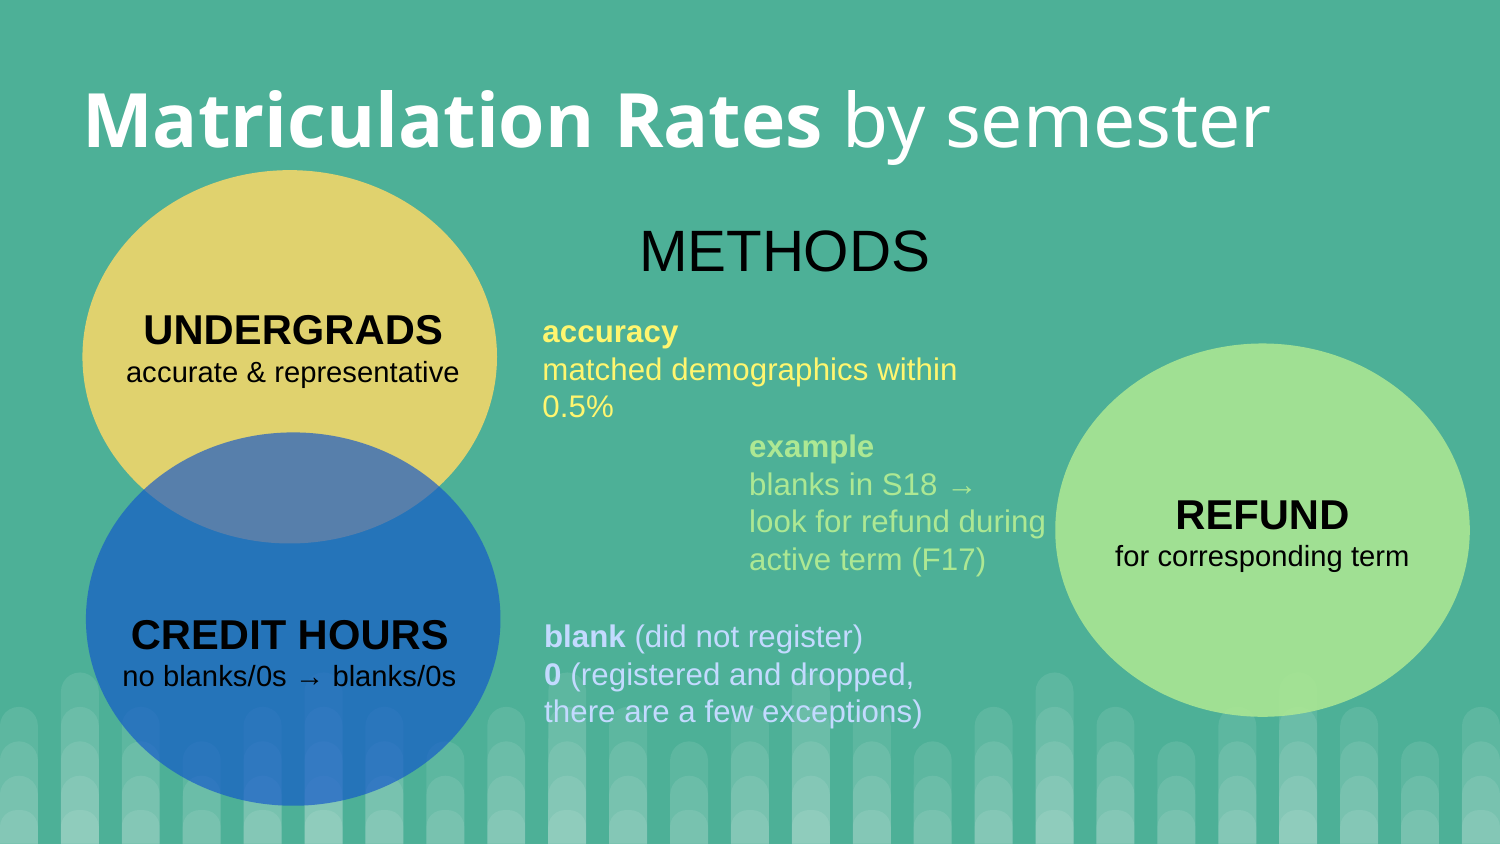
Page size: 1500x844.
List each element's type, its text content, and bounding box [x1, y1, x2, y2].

text_box [1102, 343, 1460, 472]
text_box METHODS [624, 197, 1393, 276]
text_box [97, 170, 482, 287]
text_box REFUND for corresponding term [1055, 472, 1470, 588]
text_box UNDERGRADS accurate & representative [85, 287, 501, 403]
text_box blank (did not register) 0 (registered and dropped, there are a few exceptions) [529, 601, 1003, 717]
text_box [110, 708, 476, 806]
text_box [88, 432, 501, 654]
text_box [88, 403, 491, 489]
text_box [1065, 588, 1460, 717]
text_box Matriculation Rates by semester [67, 57, 1433, 180]
text_box accuracy matched demographics within 0.5% [527, 296, 1029, 412]
text_box CREDIT HOURS no blanks/0s → blanks/0s [82, 592, 497, 708]
text_box example blanks in S18 → look for refund during active term (F17) [734, 411, 1236, 527]
